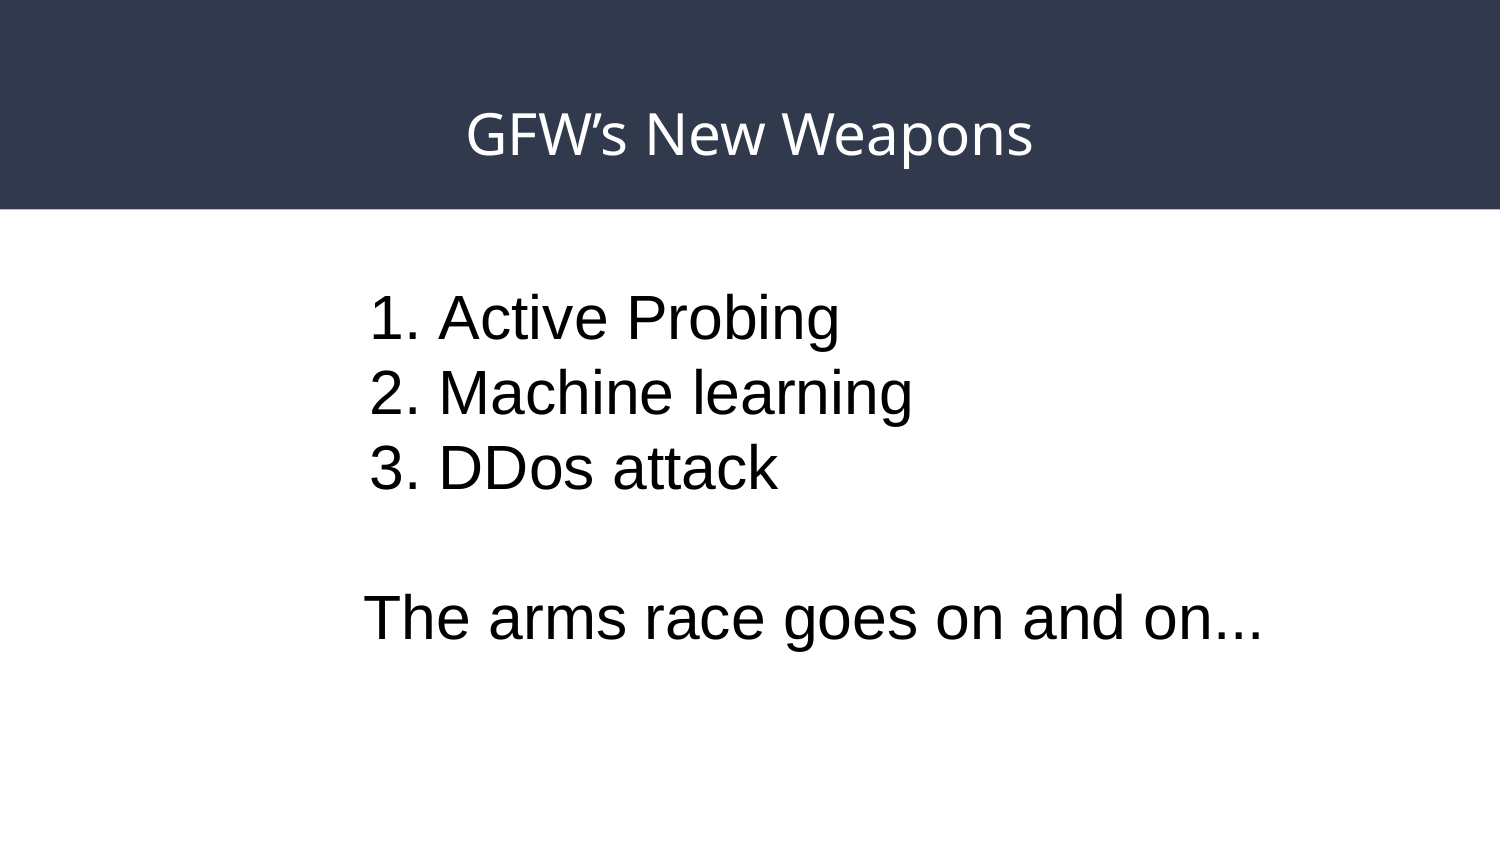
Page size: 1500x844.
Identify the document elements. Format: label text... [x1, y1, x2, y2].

title GFW’s New Weapons [51, 82, 1449, 185]
text_box Active Probing Machine learning DDos attack The arms race goes on and on... [348, 262, 1381, 538]
